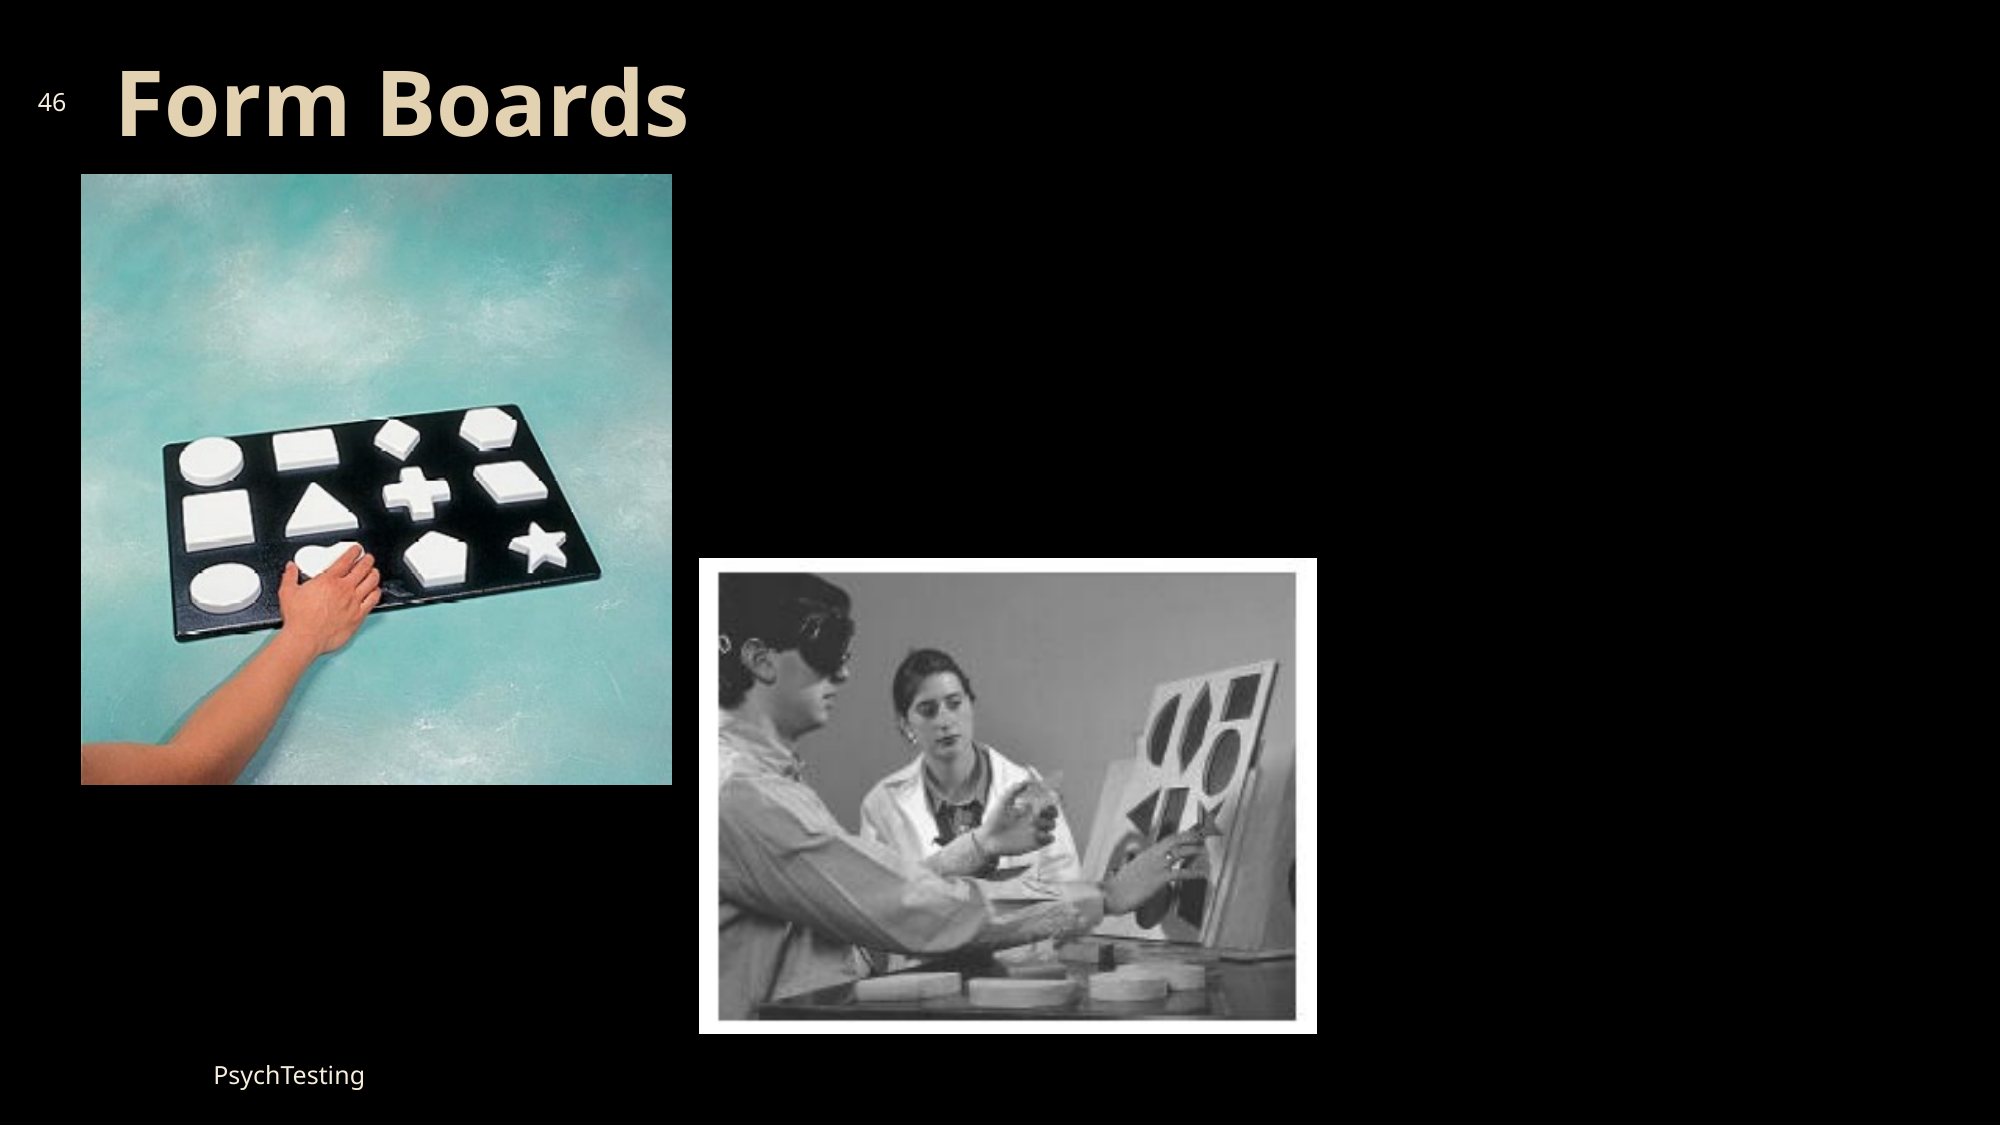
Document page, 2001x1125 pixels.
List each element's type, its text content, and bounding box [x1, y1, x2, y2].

picture [699, 558, 1317, 1034]
footer PsychTesting [99, 1048, 480, 1101]
picture [81, 174, 672, 785]
title Form Boards [99, 37, 1950, 163]
slide_number 46 [18, 50, 82, 129]
